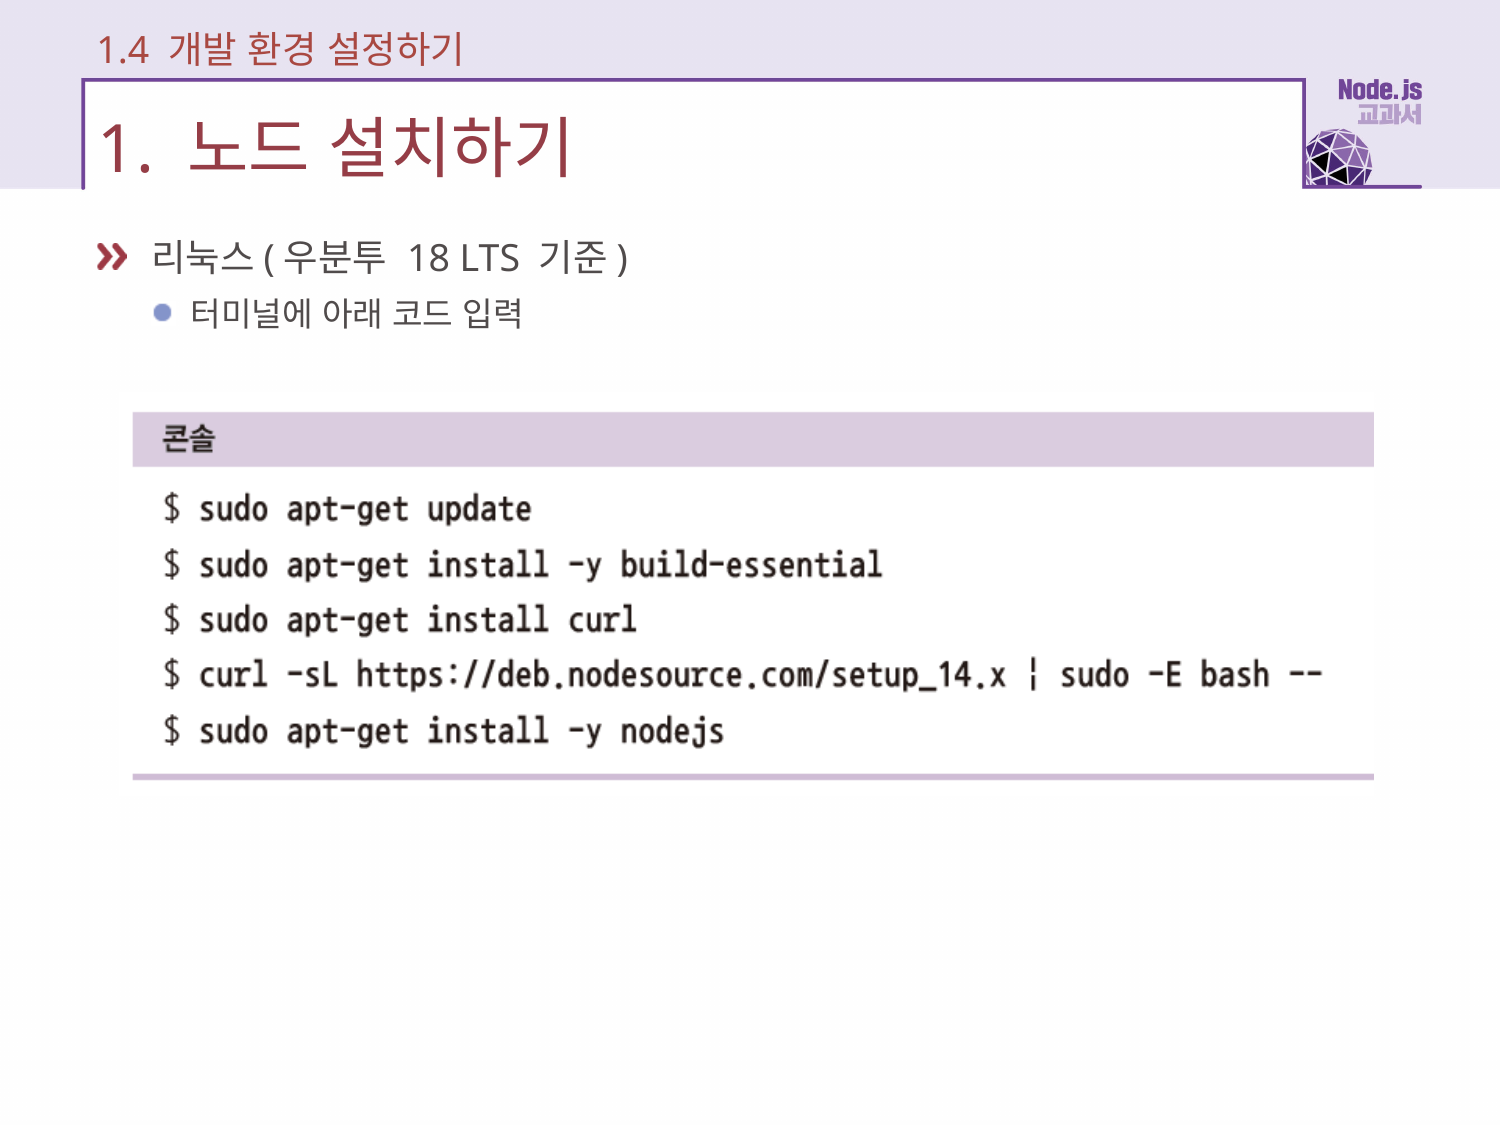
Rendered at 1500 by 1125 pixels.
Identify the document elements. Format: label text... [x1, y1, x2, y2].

list 리눅스(우분투 18 LTS 기준) 터미널에 아래 코드 입력 [81, 222, 1412, 1037]
picture [0, 0, 1500, 1125]
title 1. 노드 설치하기 [82, 61, 1413, 193]
text_box 1.4 개발 환경 설정하기 [81, 14, 807, 62]
